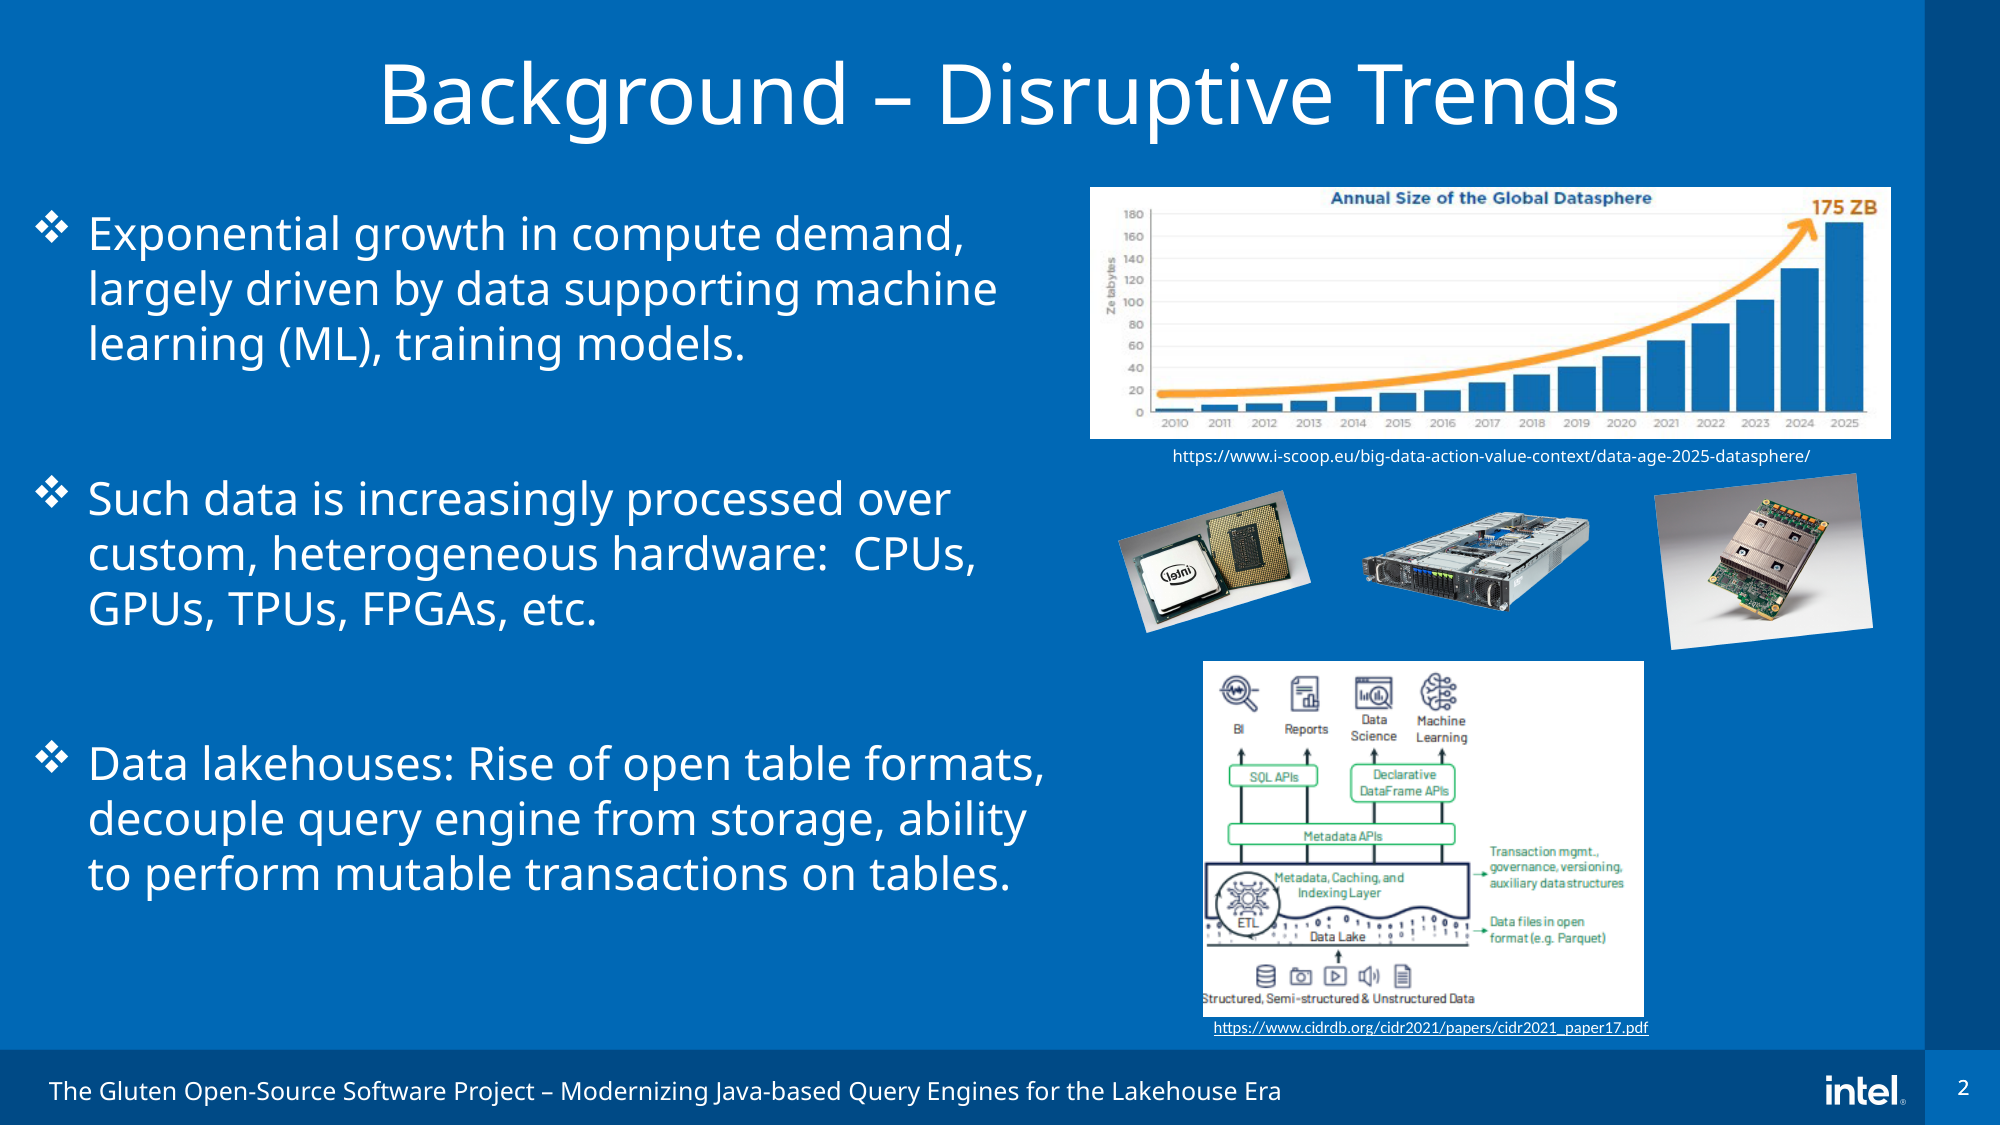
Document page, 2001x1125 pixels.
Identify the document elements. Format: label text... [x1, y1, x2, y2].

picture [1865, 562, 1873, 628]
title Background – Disruptive Trends [99, 24, 1901, 171]
text_box https://www.cidrdb.org/cidr2021/papers/cidr2021_paper17.pdf [1213, 1016, 1682, 1037]
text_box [1090, 186, 1891, 466]
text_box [1128, 466, 1865, 688]
picture [1119, 538, 1128, 569]
picture [1202, 661, 1644, 1017]
list Exponential growth in compute demand, largely driven by data supporting machine learning (ML), training models. Such data is increasingly processed over custom, heterogeneous hardware: CPUs, GPUs, TPUs, FPGAs, etc. Data lakehouses: Rise of open table formats, decouple query engine from storage, ability to perform mutable transactions on tables. [30, 204, 1051, 954]
